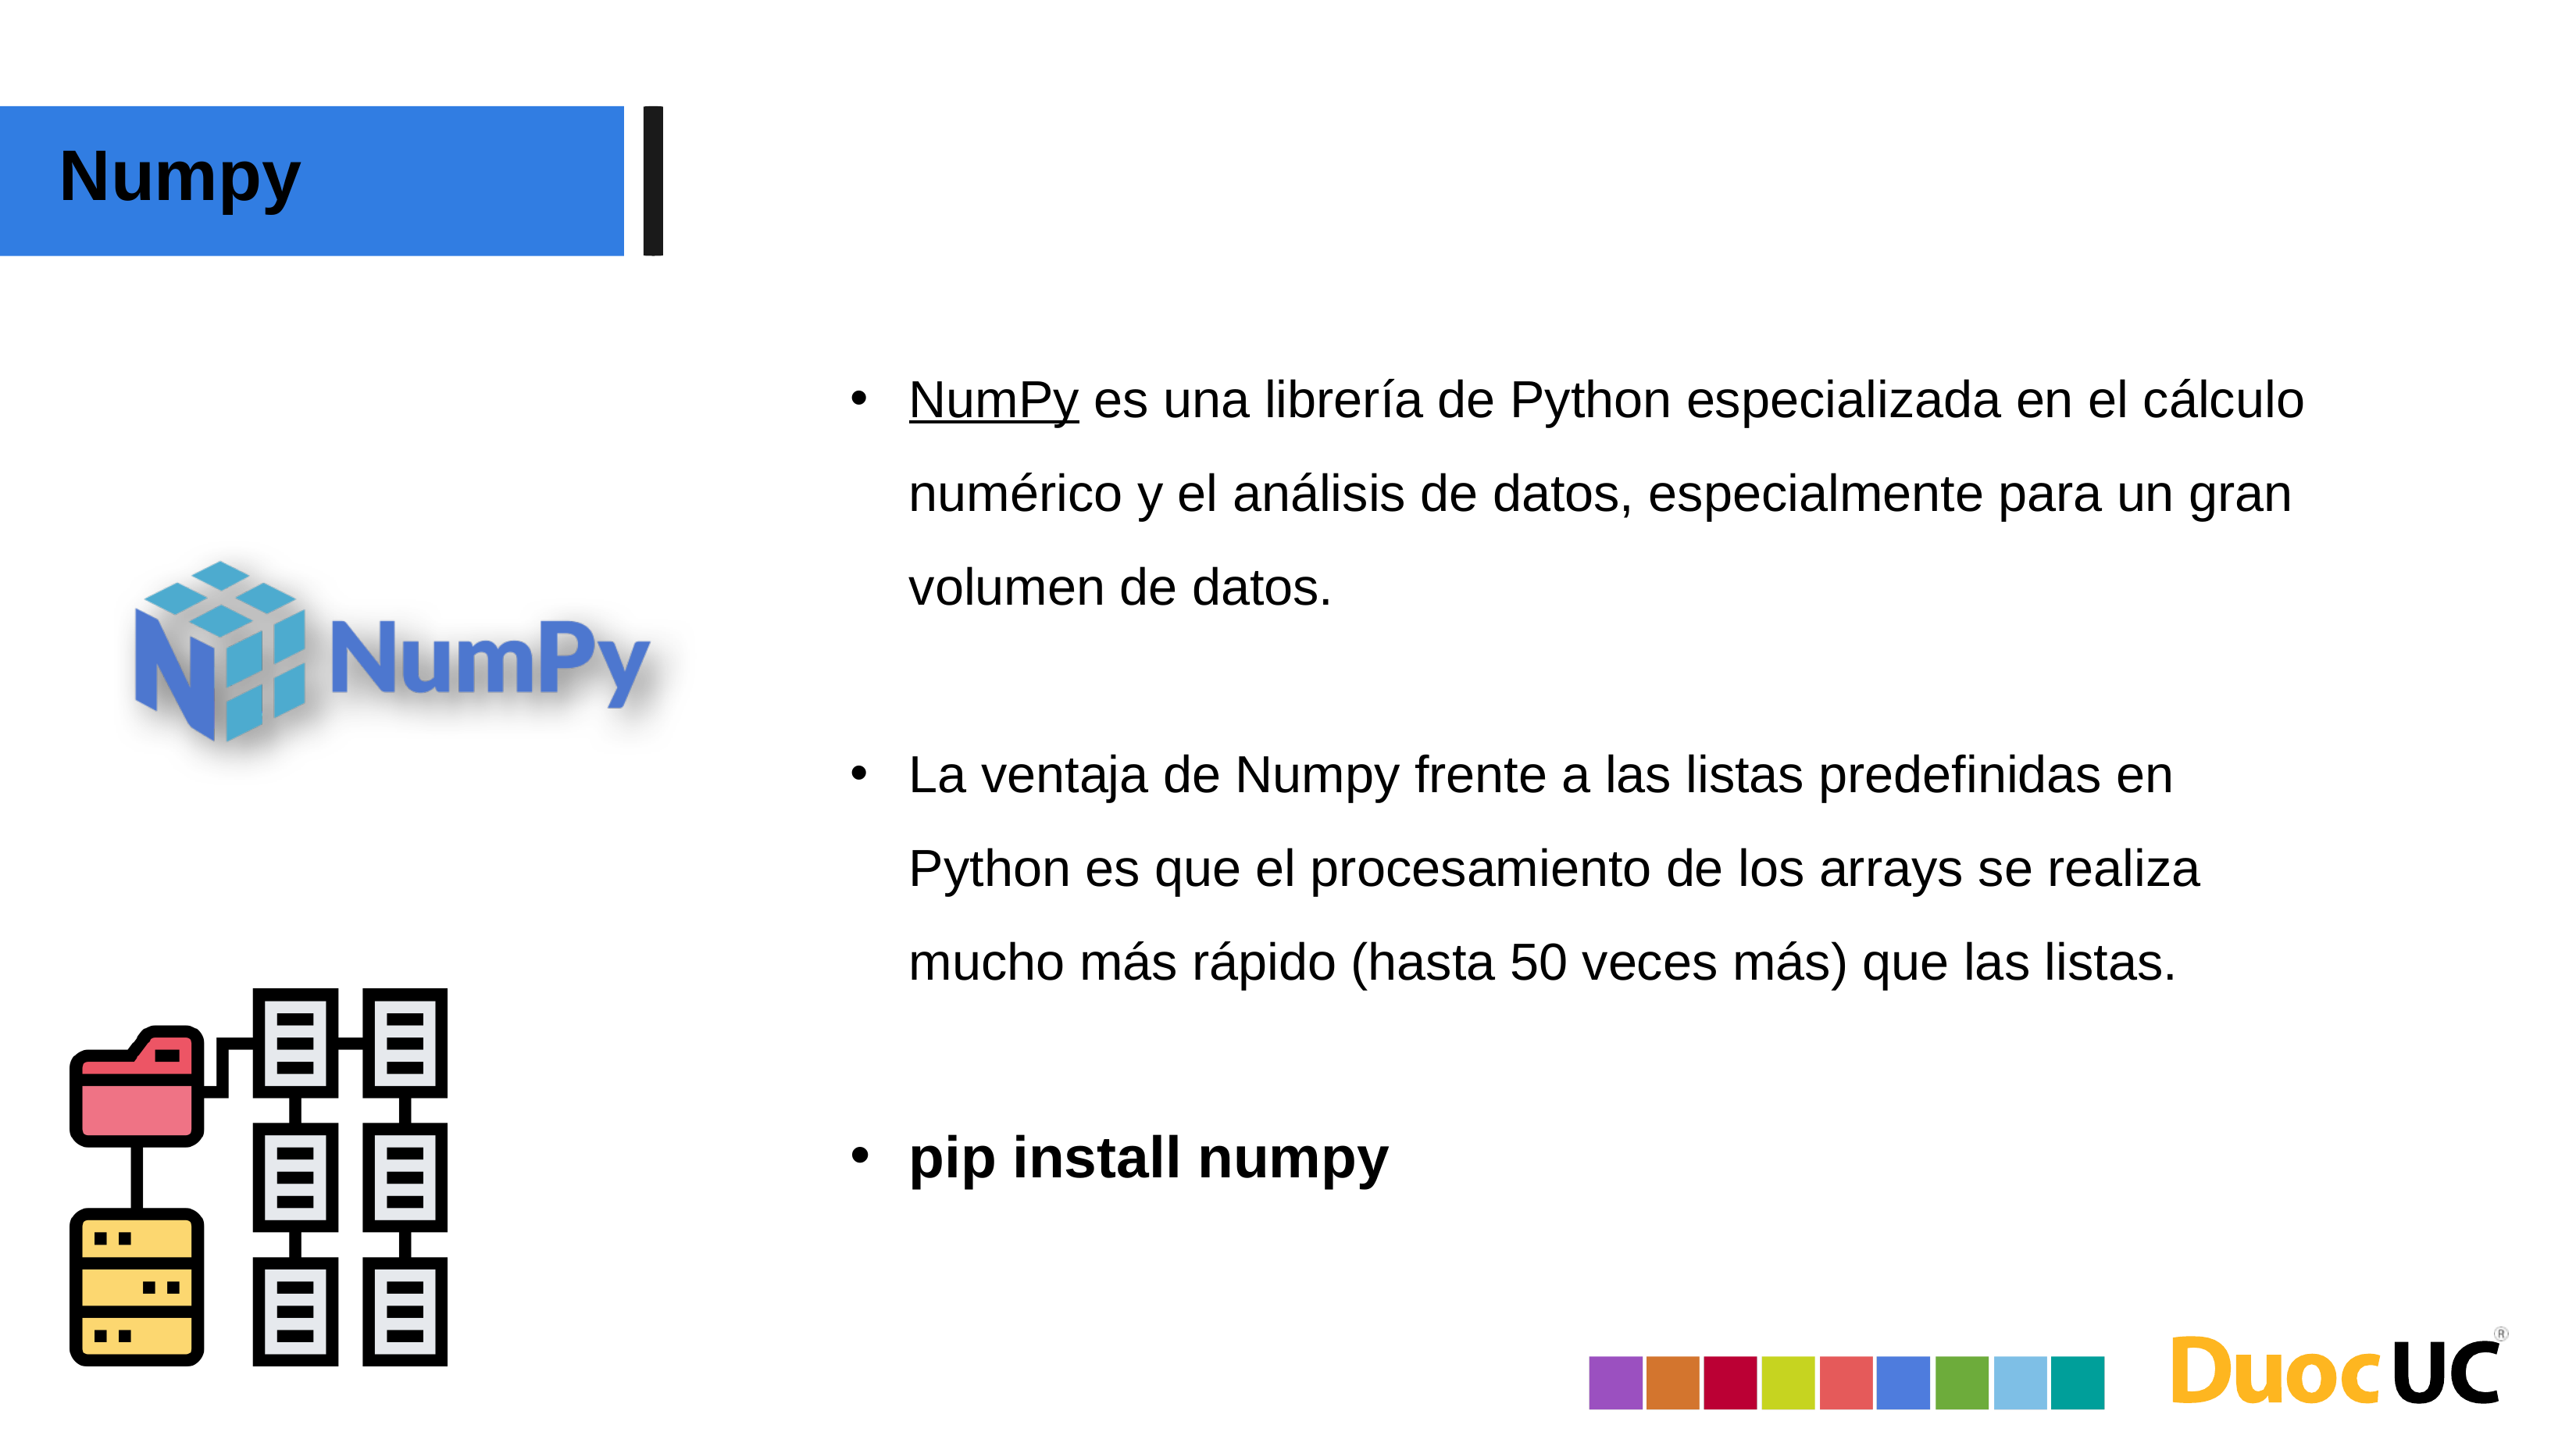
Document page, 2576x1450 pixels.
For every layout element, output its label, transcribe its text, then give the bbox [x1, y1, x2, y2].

text_box NumPy es una librería de Python especializada en el cálculo numérico y el análisis de datos, especialmente para un gran volumen de datos. La ventaja de Numpy frente a las listas predefinidas en Python es que el procesamiento de los arrays se realiza mucho más rápido (hasta 50 veces más) que las listas. pip install numpy [838, 328, 2342, 1195]
picture [70, 988, 448, 1366]
picture [100, 519, 687, 784]
picture [1579, 1327, 2121, 1434]
list Numpy [59, 129, 610, 959]
picture [2494, 1327, 2509, 1341]
